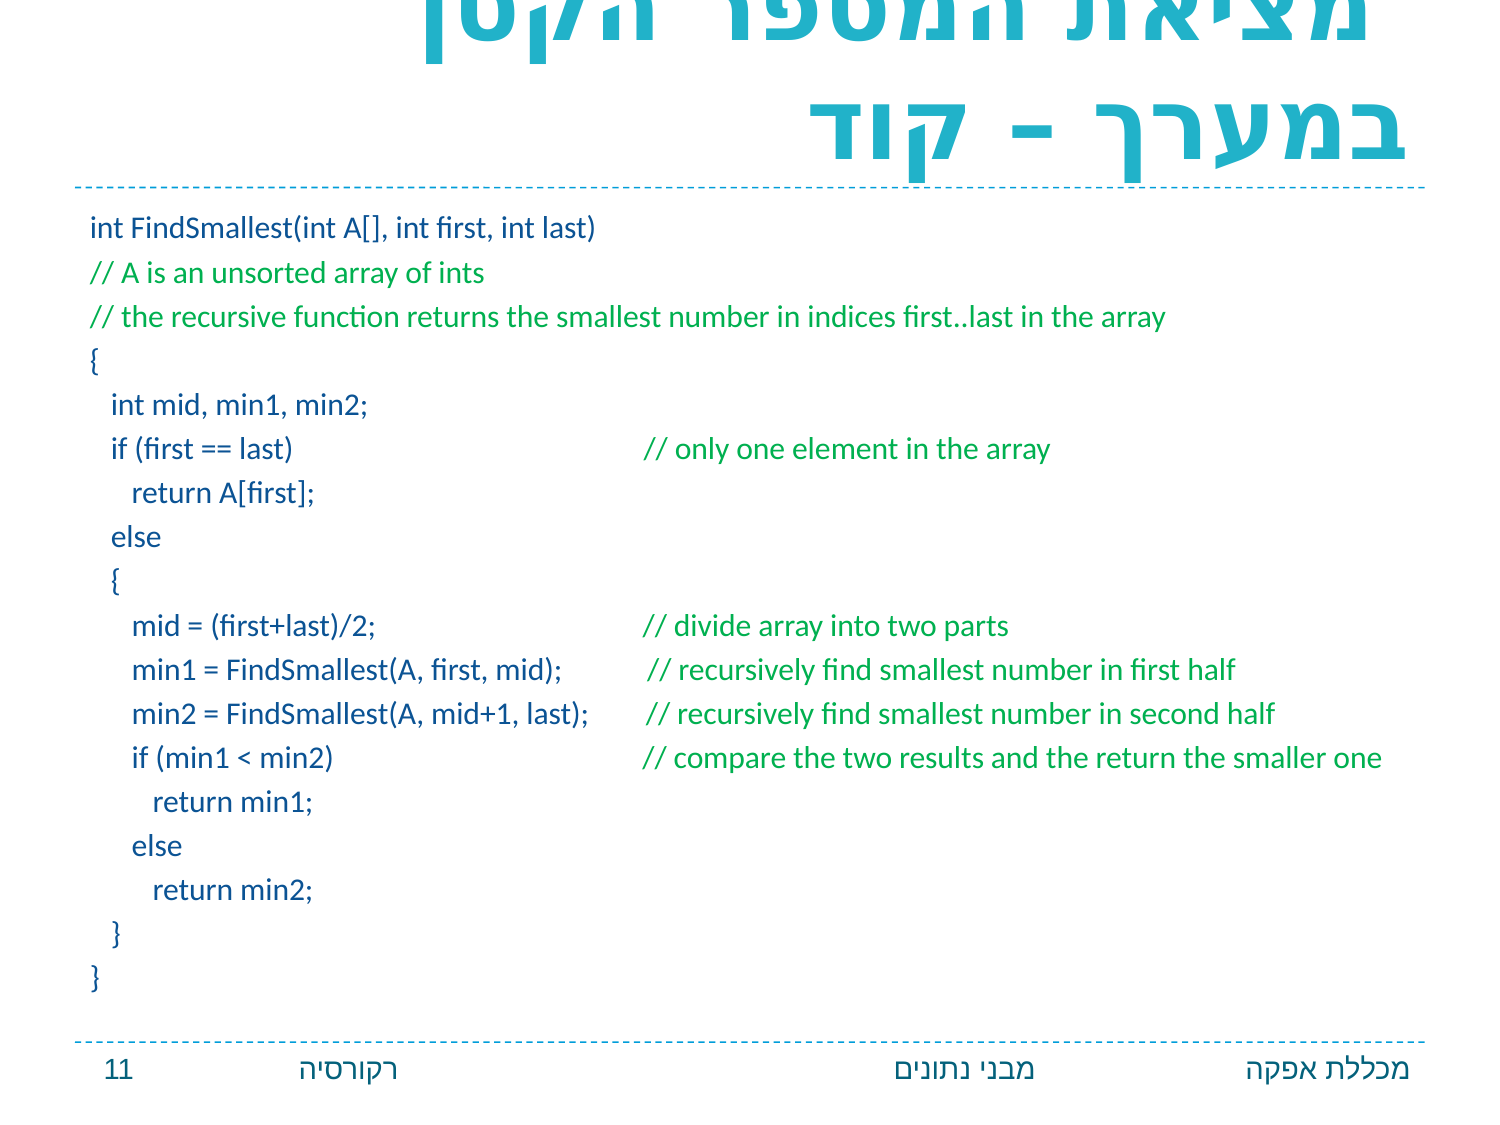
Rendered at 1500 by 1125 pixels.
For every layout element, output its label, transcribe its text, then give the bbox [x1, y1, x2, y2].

list int FindSmallest(int A[], int first, int last) // A is an unsorted array of ints // the recursive function returns the smallest number in indices first..last in the array { int mid, min1, min2; if (first == last) // only one element in the array return A[first]; else { mid = (first+last)/2; // divide array into two parts min1 = FindSmallest(A, first, mid); // recursively find smallest number in first half min2 = FindSmallest(A, mid+1, last); // recursively find smallest number in second half if (min1 < min2) // compare the two results and the return the smaller one return min1; else return min2; } } [75, 200, 1425, 1010]
slide_number רקורסיה 11 [88, 1042, 414, 1103]
footer מבני נתונים [475, 1042, 1051, 1103]
title מציאת המספר הקטן במערך – קוד [75, 50, 1425, 188]
slide_number מכללת אפקה [1051, 1042, 1426, 1103]
